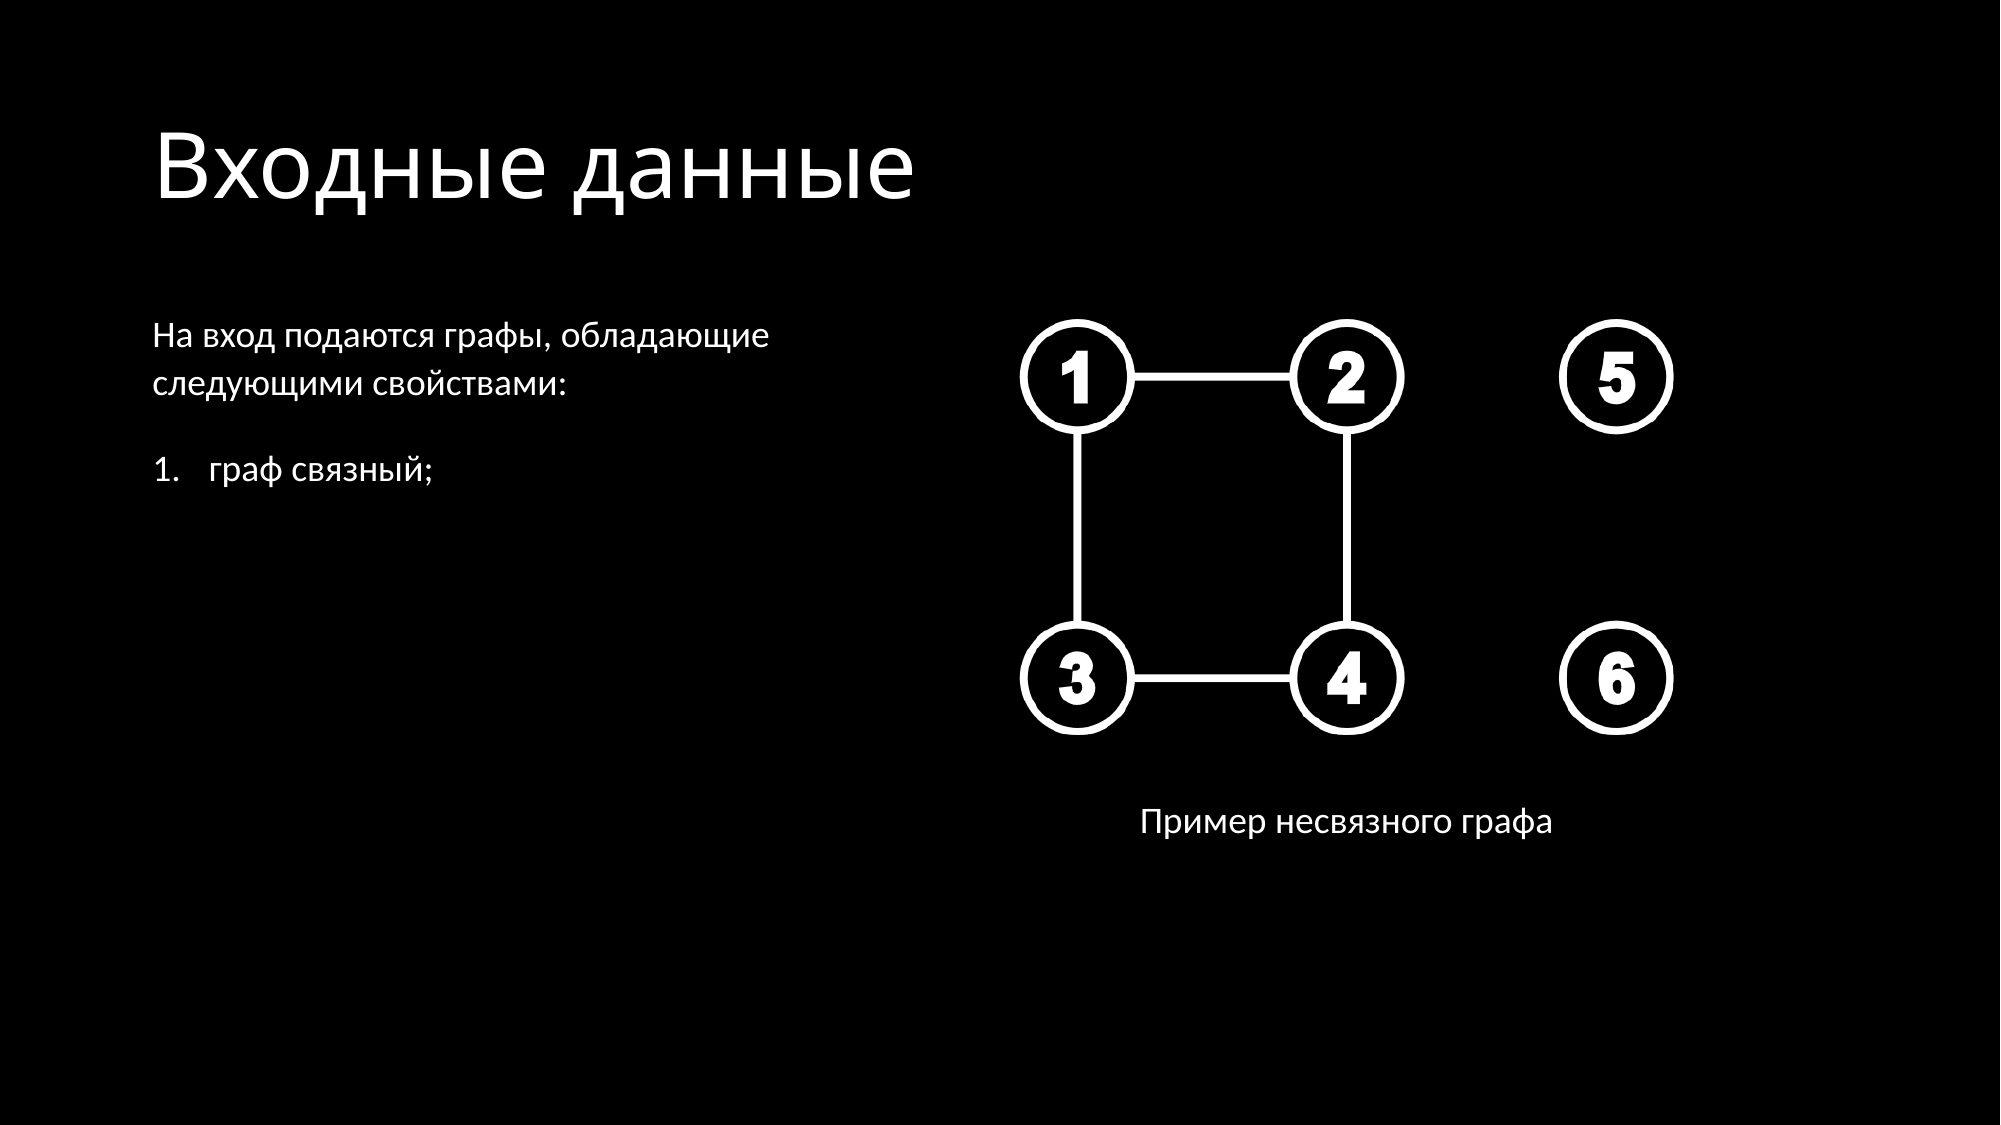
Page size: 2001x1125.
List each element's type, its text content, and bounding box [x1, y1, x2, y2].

text_box Пример несвязного графа [1019, 788, 1674, 849]
picture [1019, 319, 1674, 735]
list На вход подаются графы, обладающие следующими свойствами: граф связный; [137, 299, 898, 1014]
title Входные данные [137, 59, 1863, 278]
